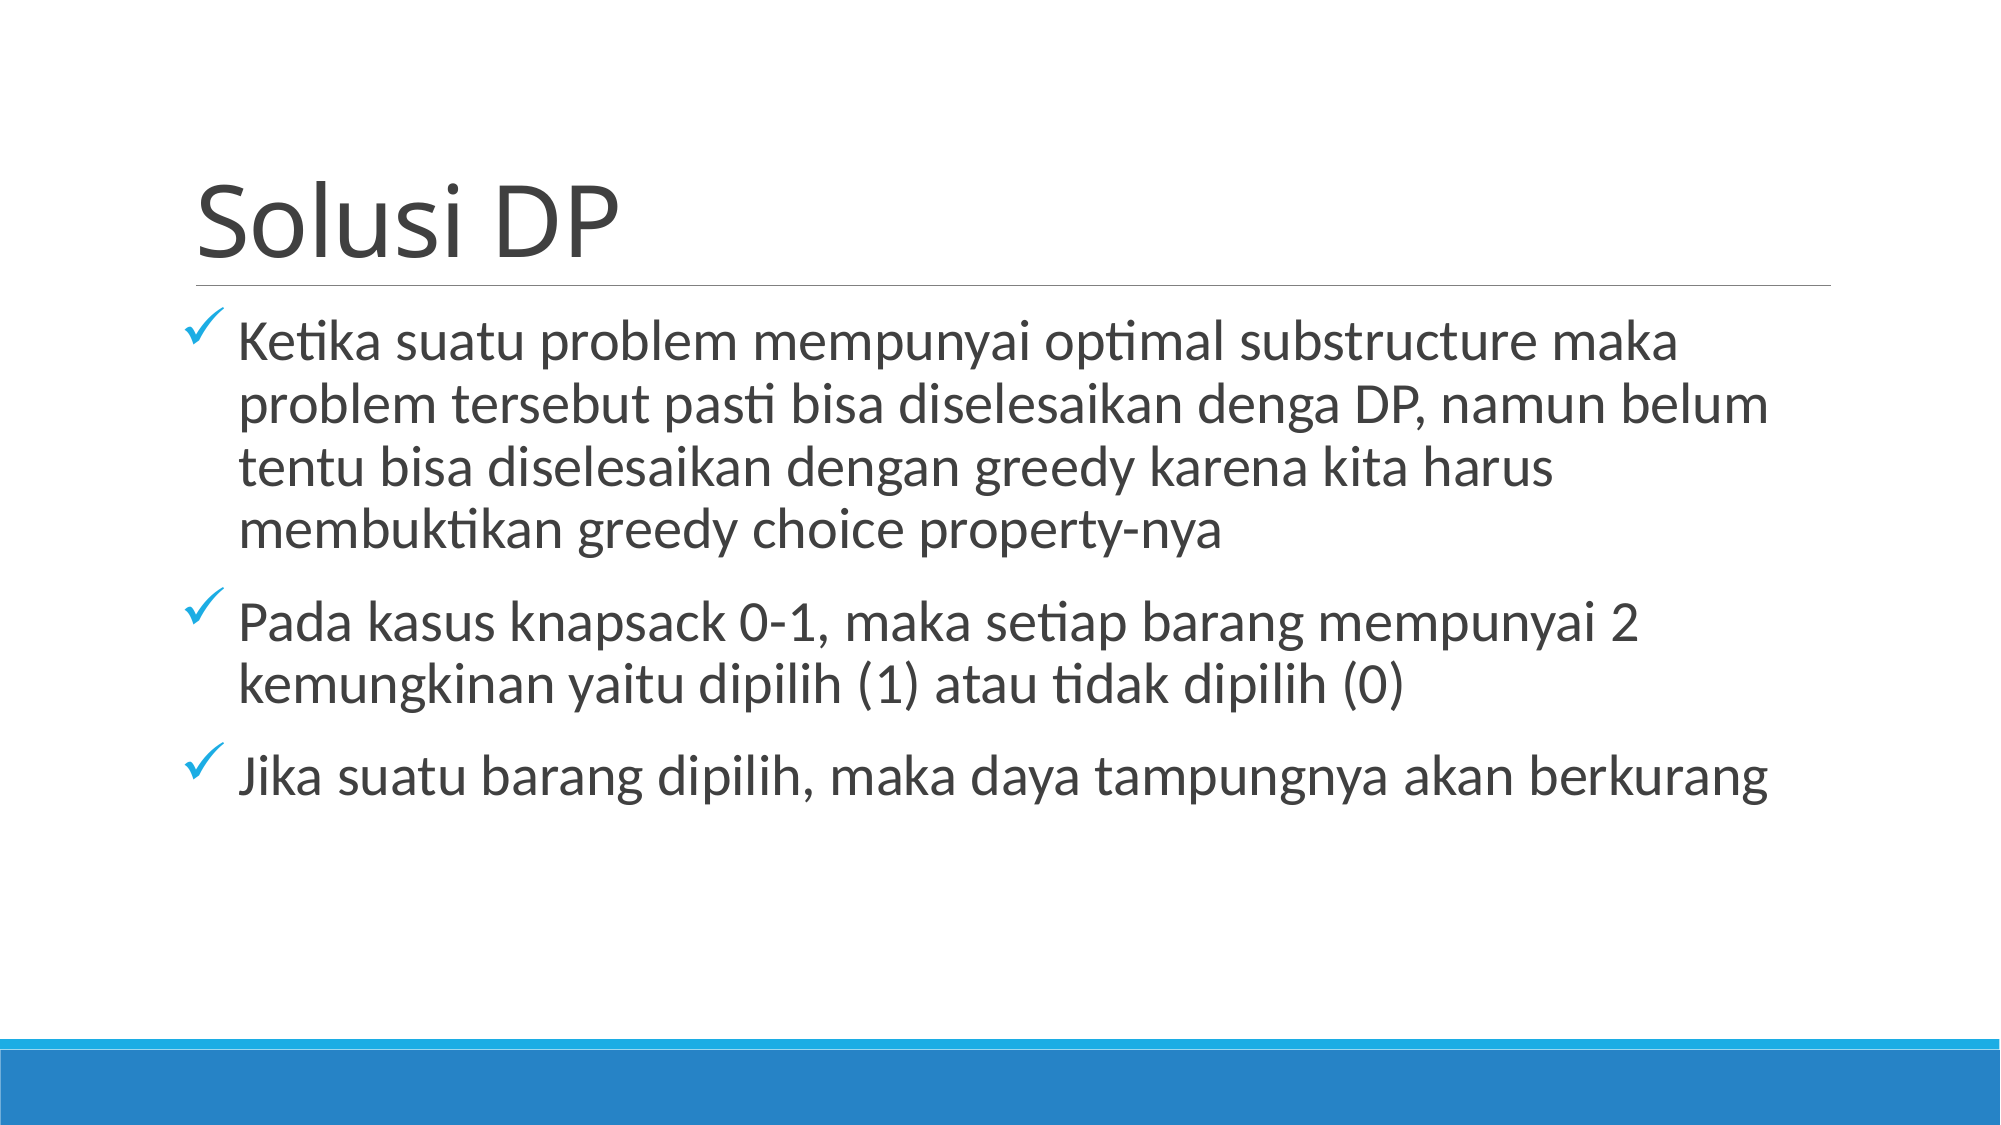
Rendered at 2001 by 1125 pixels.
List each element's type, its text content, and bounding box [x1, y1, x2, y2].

title Solusi DP [180, 47, 1830, 285]
list Ketika suatu problem mempunyai optimal substructure maka problem tersebut pasti bisa diselesaikan denga DP, namun belum tentu bisa diselesaikan dengan greedy karena kita harus membuktikan greedy choice property-nya Pada kasus knapsack 0-1, maka setiap barang mempunyai 2 kemungkinan yaitu dipilih (1) atau tidak dipilih (0) Jika suatu barang dipilih, maka daya tampungnya akan berkurang [180, 302, 1830, 963]
